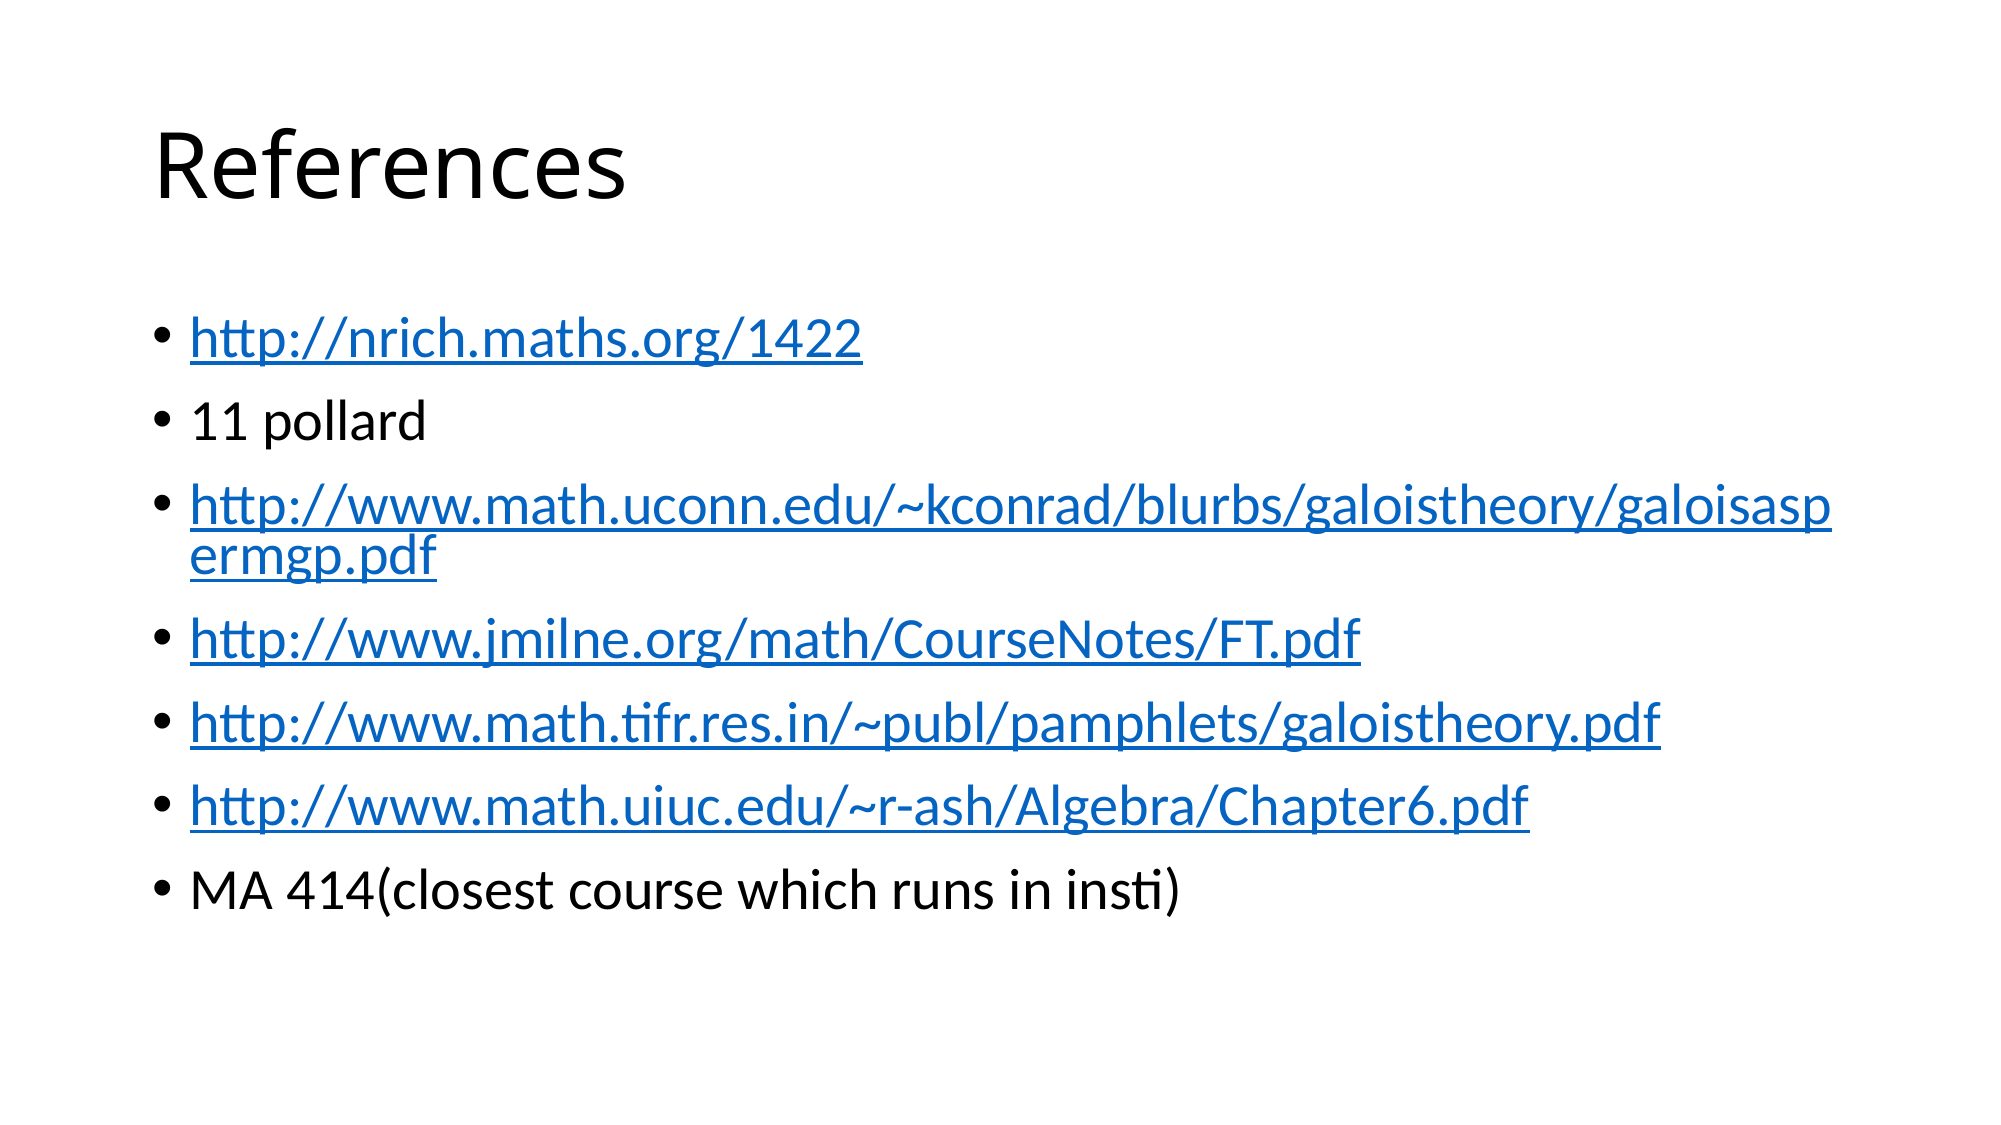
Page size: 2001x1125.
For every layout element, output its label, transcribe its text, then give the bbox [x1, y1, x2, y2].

list http://nrich.maths.org/1422 11 pollard http://www.math.uconn.edu/~kconrad/blurbs/galoistheory/galoisaspermgp.pdf http://www.jmilne.org/math/CourseNotes/FT.pdf http://www.math.tifr.res.in/~publ/pamphlets/galoistheory.pdf http://www.math.uiuc.edu/~r-ash/Algebra/Chapter6.pdf MA 414(closest course which runs in insti) [137, 299, 1863, 1014]
title References [137, 59, 1863, 278]
